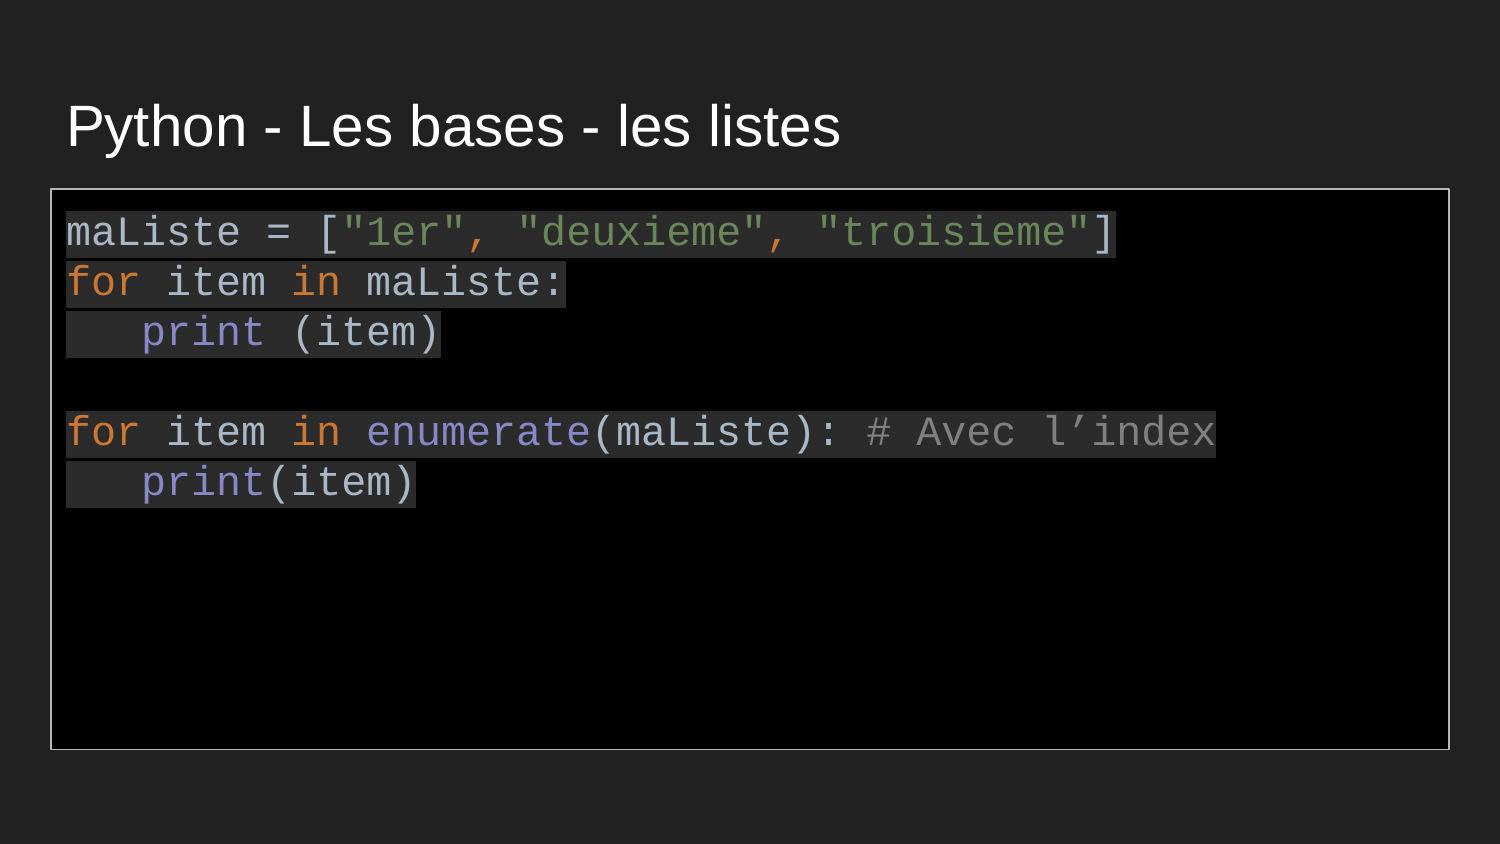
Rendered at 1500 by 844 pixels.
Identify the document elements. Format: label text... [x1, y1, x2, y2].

list maListe = ["1er", "deuxieme", "troisieme"] for item in maListe: print (item) for item in enumerate(maListe): # Avec l’index print(item) [51, 189, 1449, 750]
title Python - Les bases - les listes [51, 72, 1449, 167]
